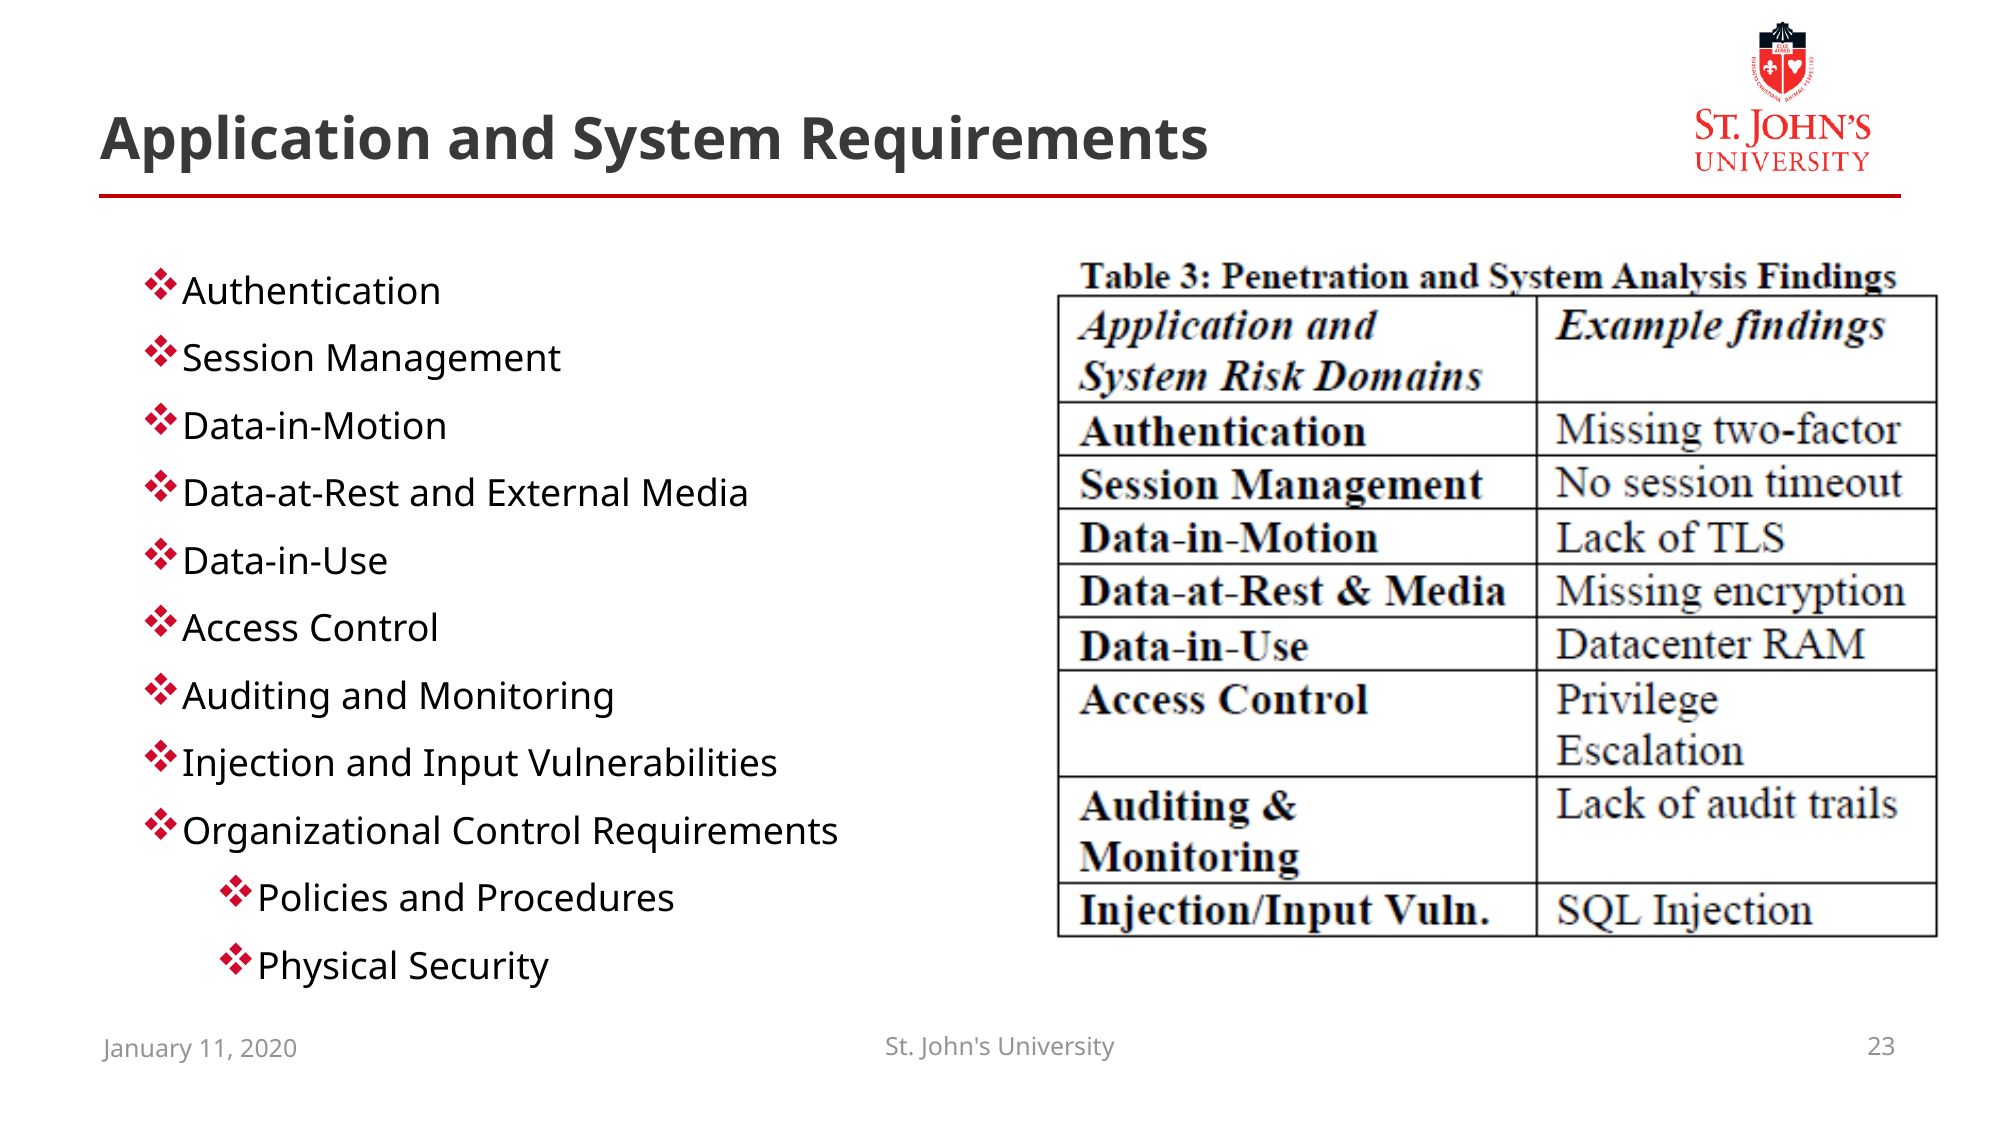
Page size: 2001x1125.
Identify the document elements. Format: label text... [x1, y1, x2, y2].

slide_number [88, 1017, 626, 1078]
list Authentication Session Management Data-in-Motion Data-at-Rest and External Media Data-in-Use Access Control Auditing and Monitoring Injection and Input Vulnerabilities Organizational Control Requirements Policies and Procedures Physical Security [88, 236, 977, 887]
slide_number 23 [1373, 1017, 1911, 1078]
picture [1043, 223, 1968, 957]
footer St. John's University [762, 1017, 1238, 1078]
picture [1676, 15, 1889, 181]
title Application and System Requirements [85, 73, 1322, 179]
